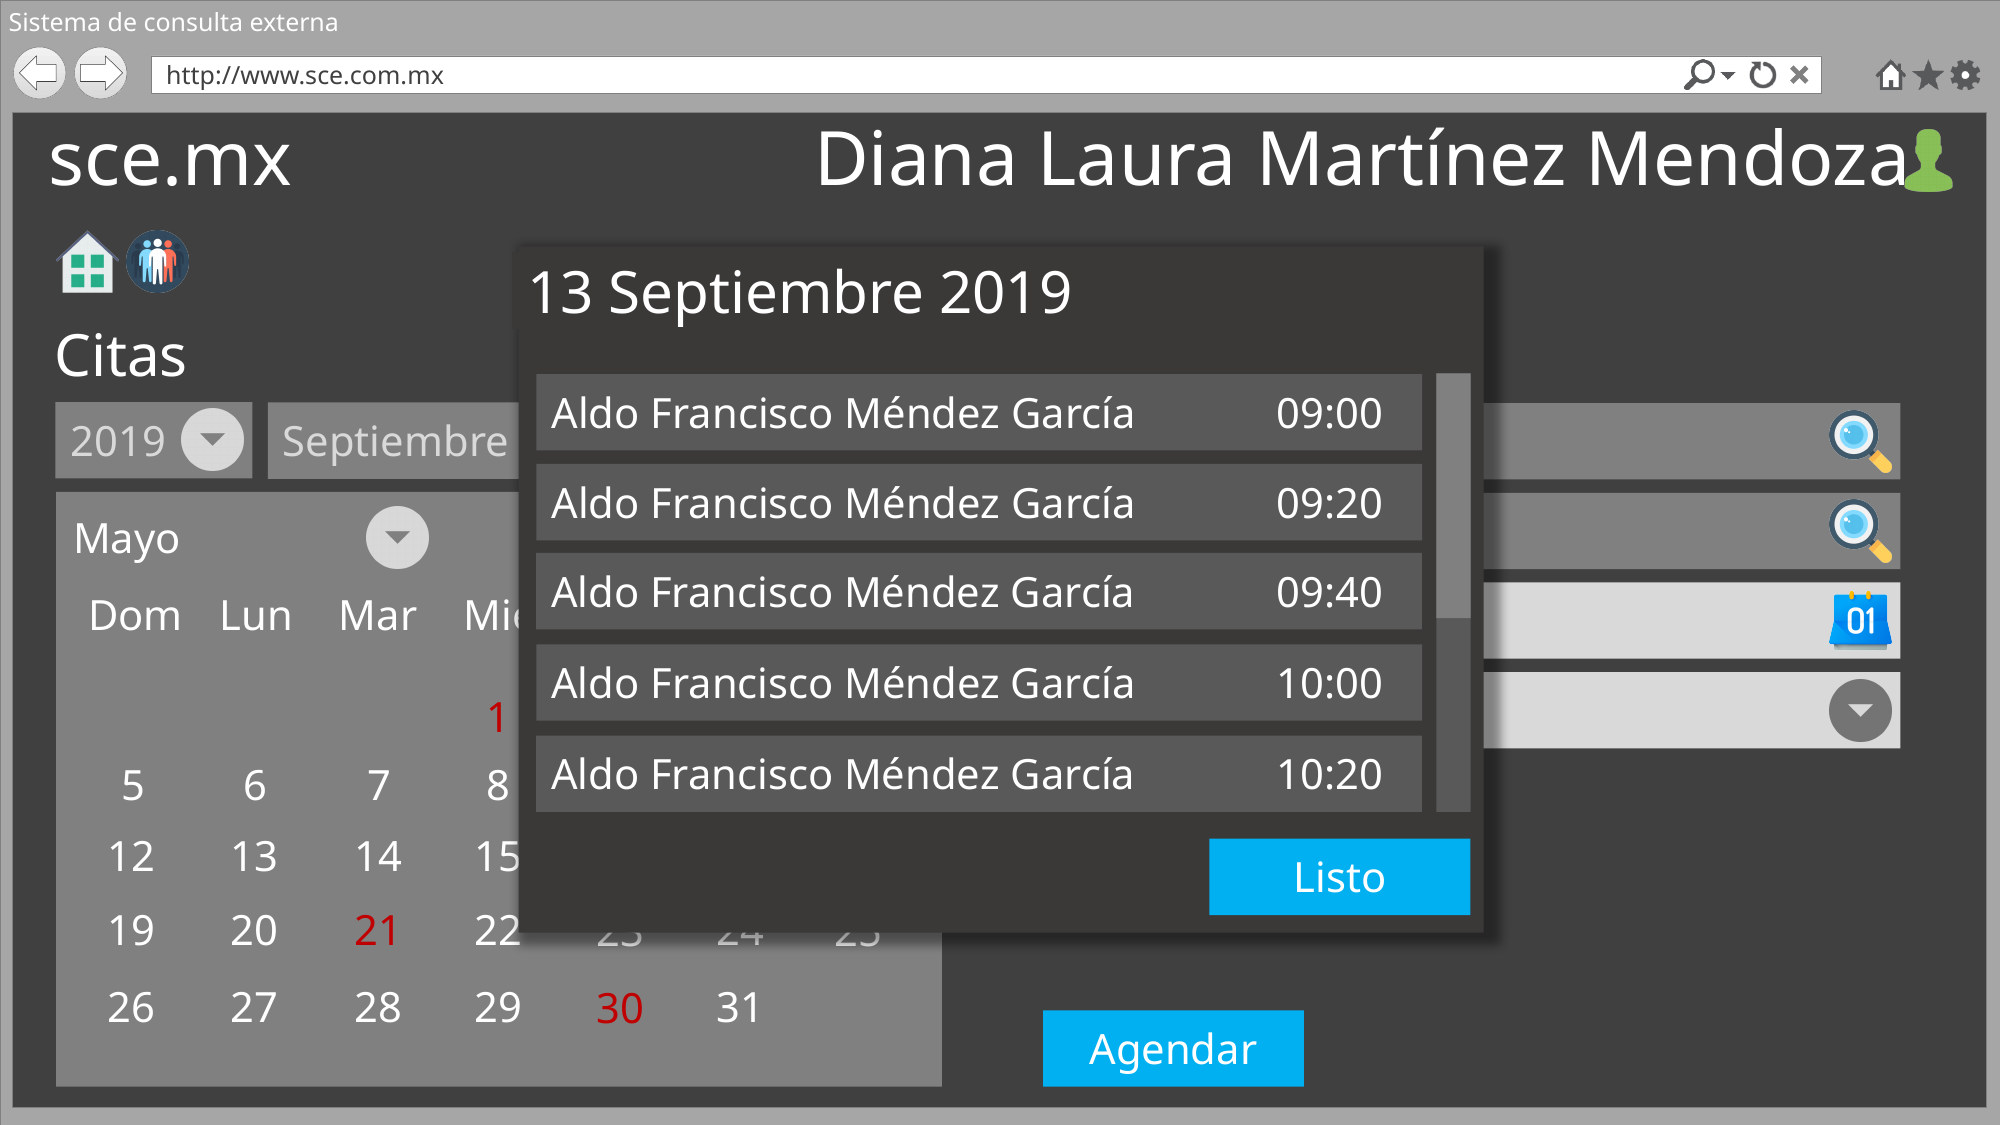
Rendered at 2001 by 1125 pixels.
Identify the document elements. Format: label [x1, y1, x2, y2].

text_box [1484, 672, 1901, 749]
text_box [55, 402, 253, 479]
text_box [0, 0, 2000, 1125]
text_box [56, 491, 942, 1087]
picture [1897, 129, 1960, 192]
picture [126, 230, 189, 293]
text_box [267, 402, 518, 479]
text_box [518, 246, 1484, 933]
text_box [1484, 492, 1901, 570]
text_box [3, 3, 1987, 1108]
picture [56, 230, 119, 293]
text_box [1484, 582, 1901, 659]
text_box [1484, 403, 1901, 480]
